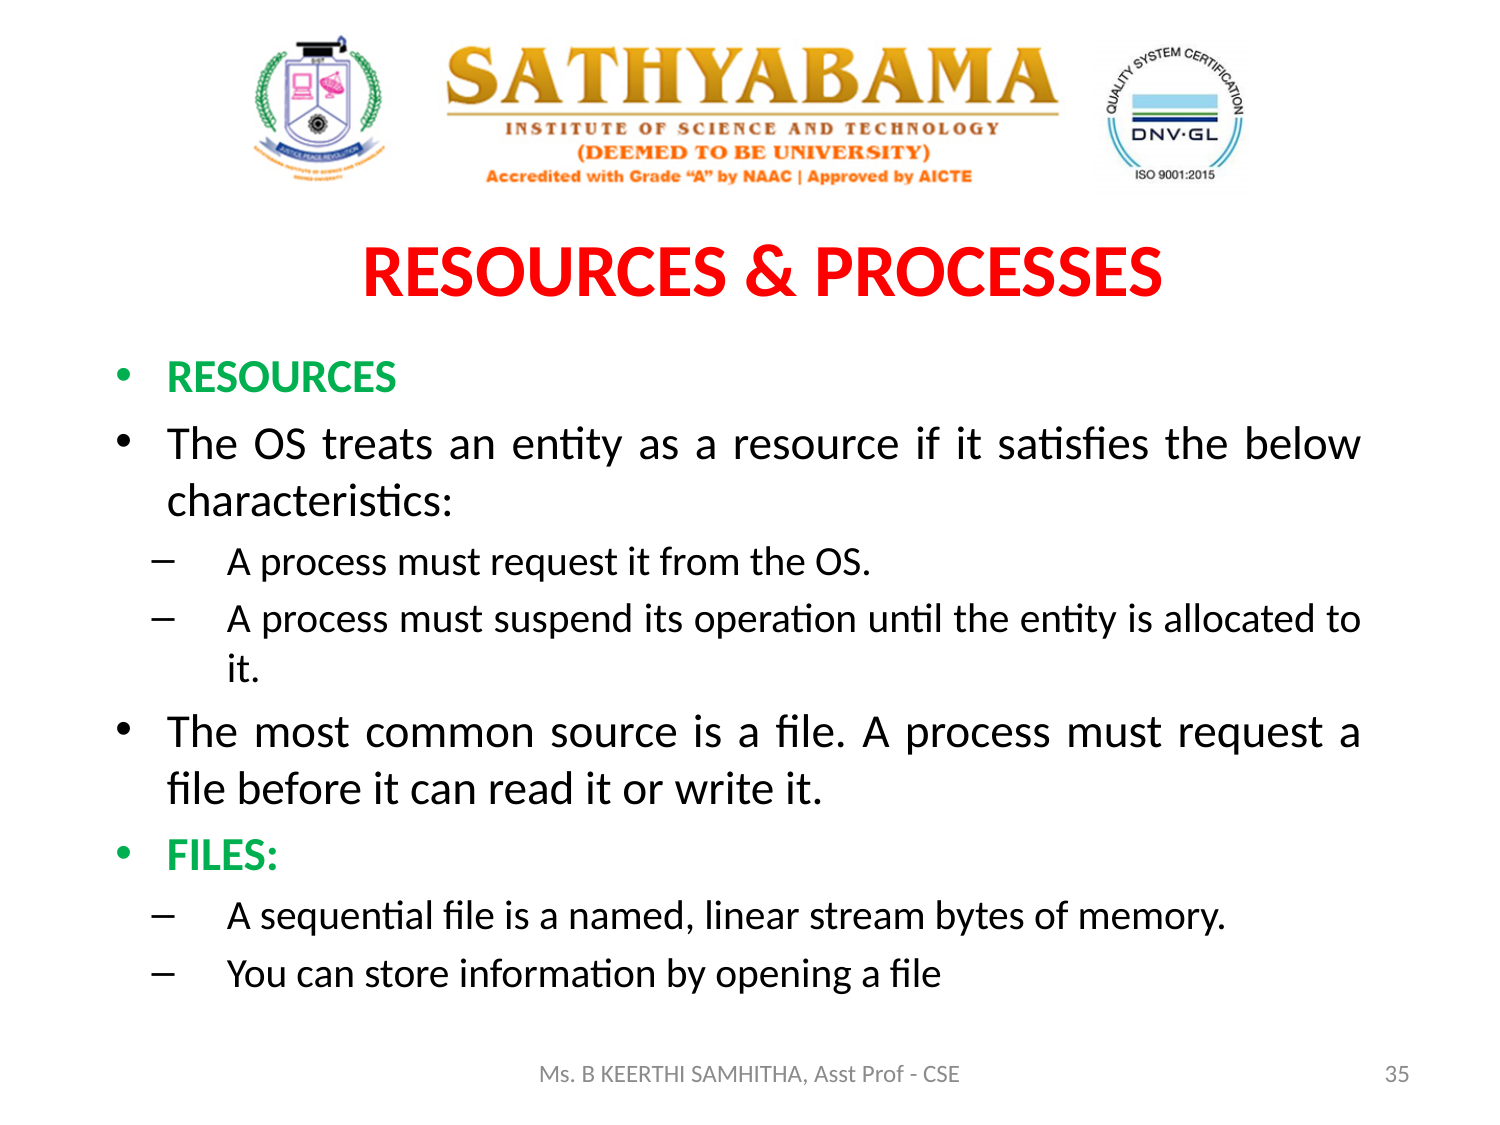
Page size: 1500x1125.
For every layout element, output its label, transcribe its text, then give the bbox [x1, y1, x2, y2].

picture [229, 31, 1266, 207]
list RESOURCES The OS treats an entity as a resource if it satisfies the below characteristics: A process must request it from the OS. A process must suspend its operation until the entity is allocated to it. The most common source is a file. A process must request a file before it can read it or write it. FILES: A sequential file is a named, linear stream bytes of memory. You can store information by opening a file [100, 338, 1378, 1005]
footer Ms. B KEERTHI SAMHITHA, Asst Prof - CSE [512, 1042, 988, 1103]
title RESOURCES & PROCESSES [88, 172, 1439, 361]
slide_number 35 [1074, 1042, 1425, 1103]
